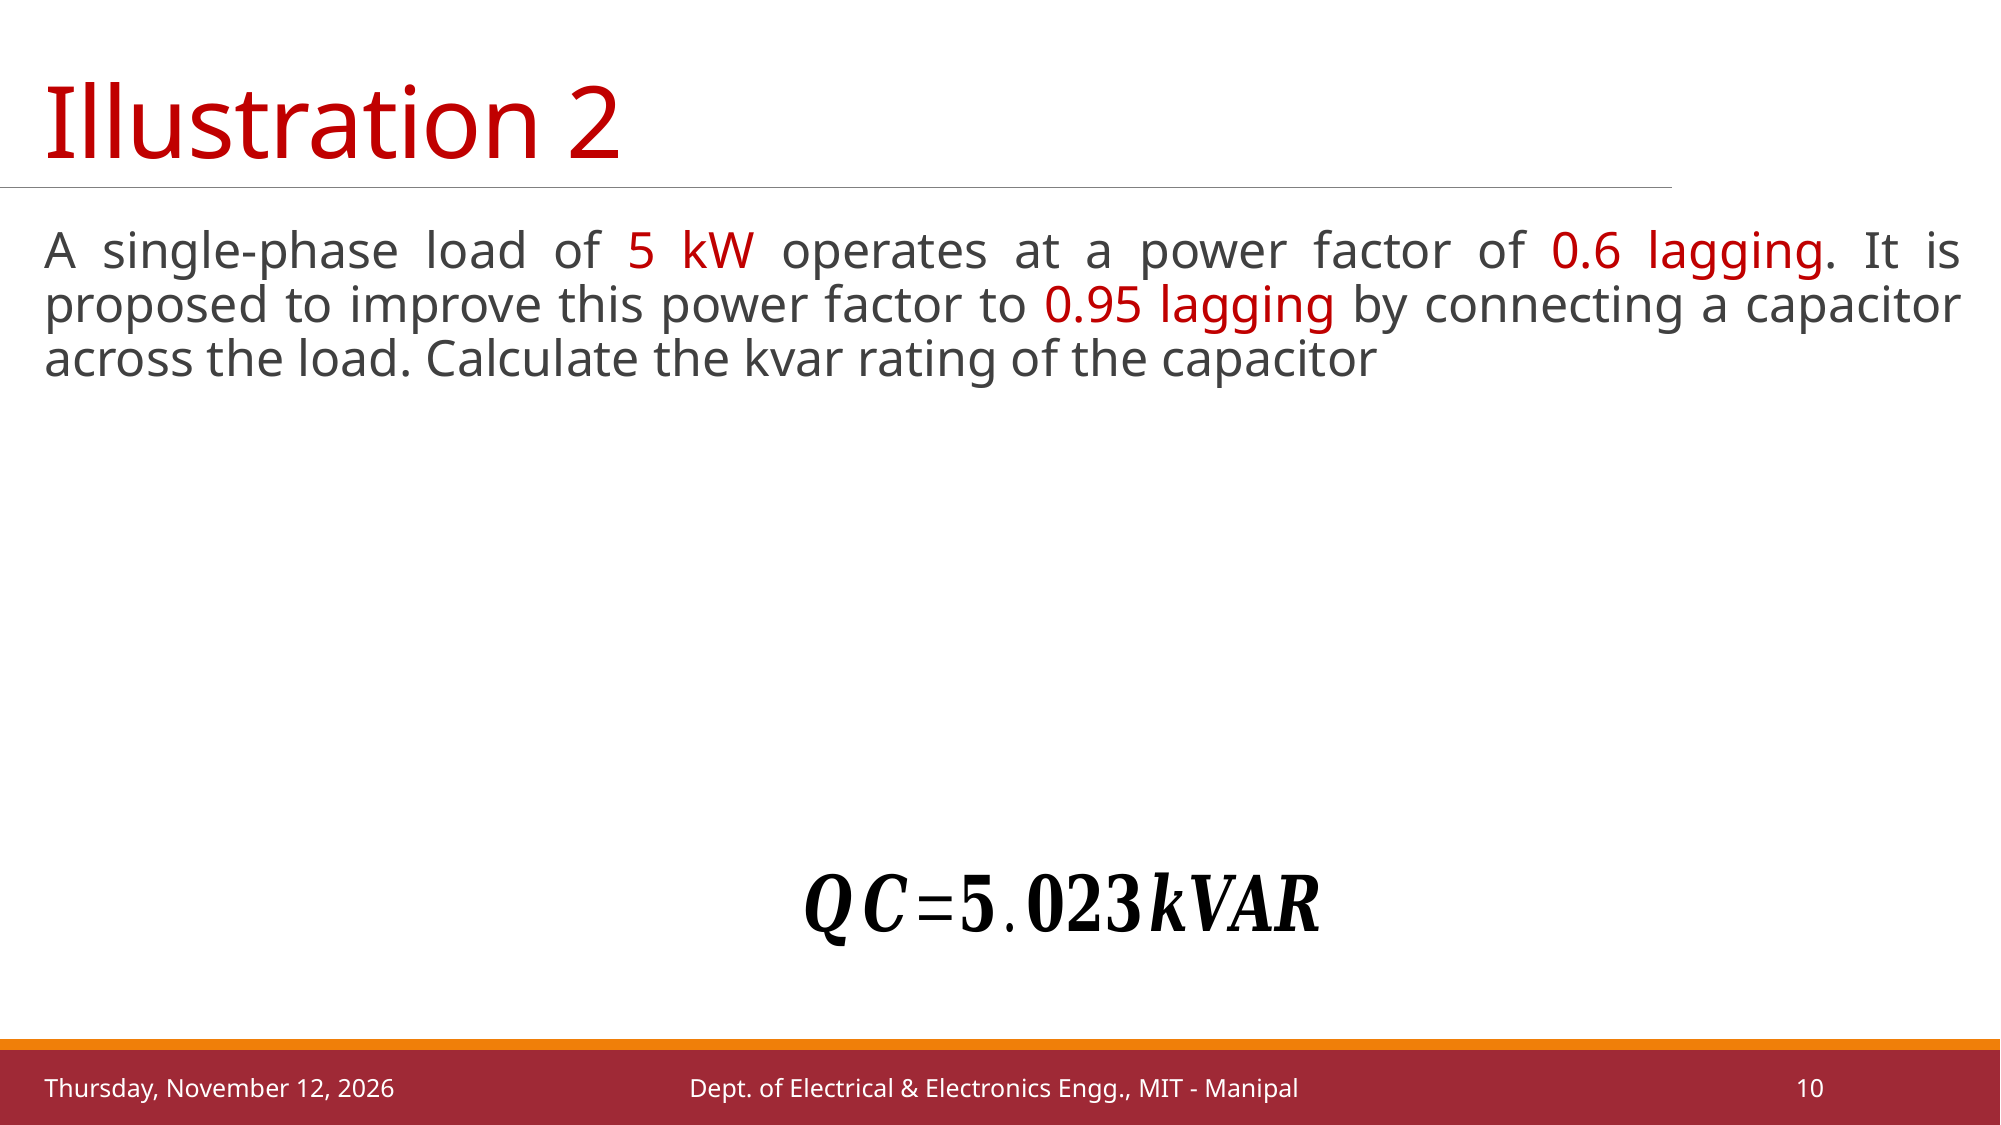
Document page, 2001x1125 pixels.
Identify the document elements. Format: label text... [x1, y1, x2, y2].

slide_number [29, 1059, 500, 1120]
slide_number 10 [1624, 1059, 1840, 1120]
title Illustration 2 [29, 0, 1963, 187]
list A single-phase load of 5 kW operates at a power factor of 0.6 lagging. It is proposed to improve this power factor to 0.95 lagging by connecting a capacitor across the load. Calculate the kvar rating of the capacitor [29, 217, 1963, 1016]
footer Dept. of Electrical & Electronics Engg., MIT - Manipal [539, 1059, 1451, 1120]
